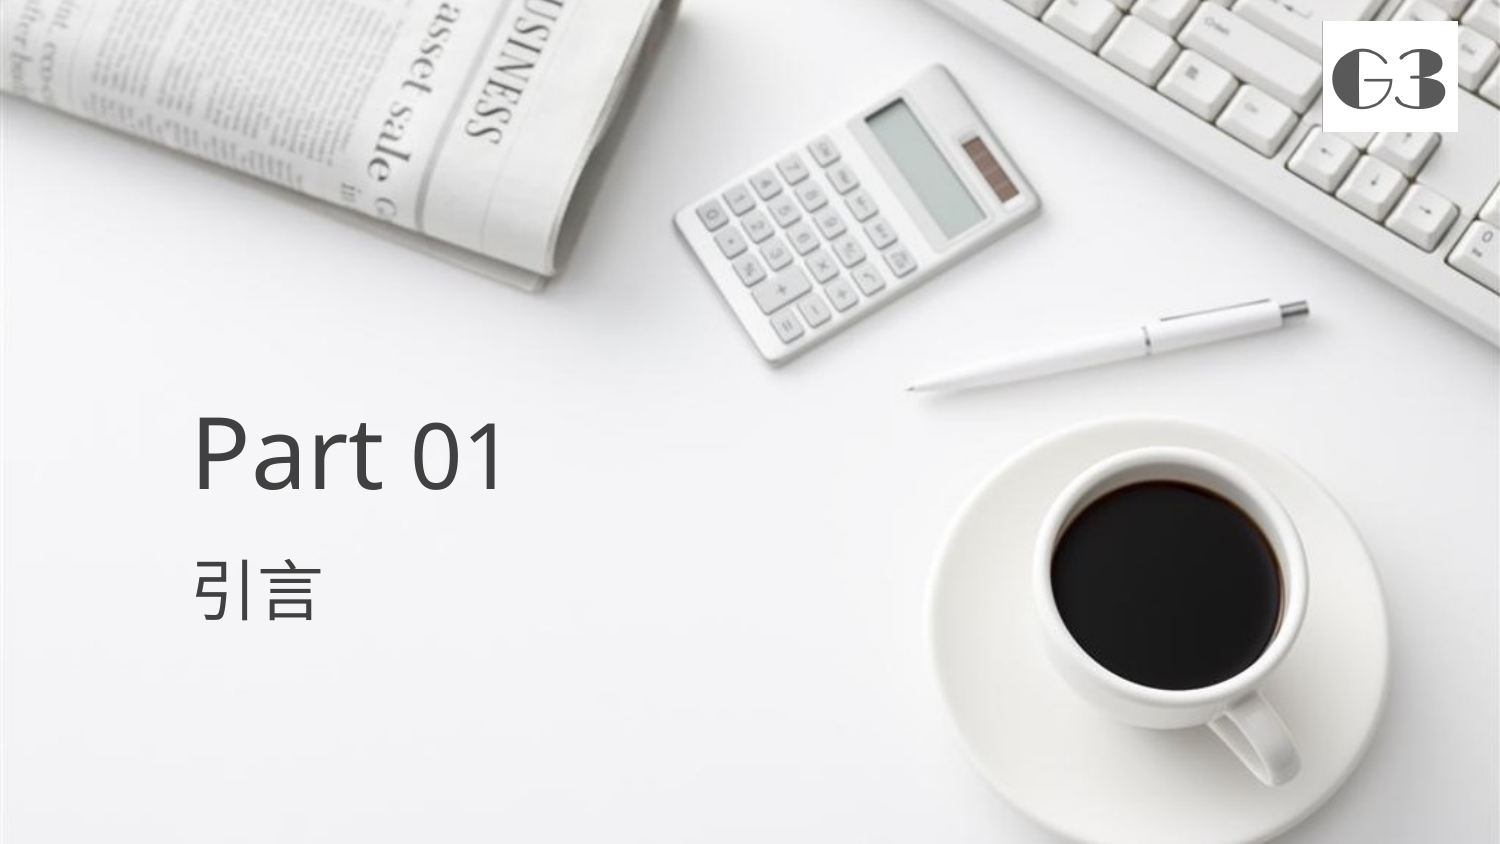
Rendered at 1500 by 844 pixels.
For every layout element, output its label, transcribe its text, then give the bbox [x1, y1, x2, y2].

picture [0, 0, 1500, 844]
text_box Part 01 引言 [175, 421, 938, 537]
